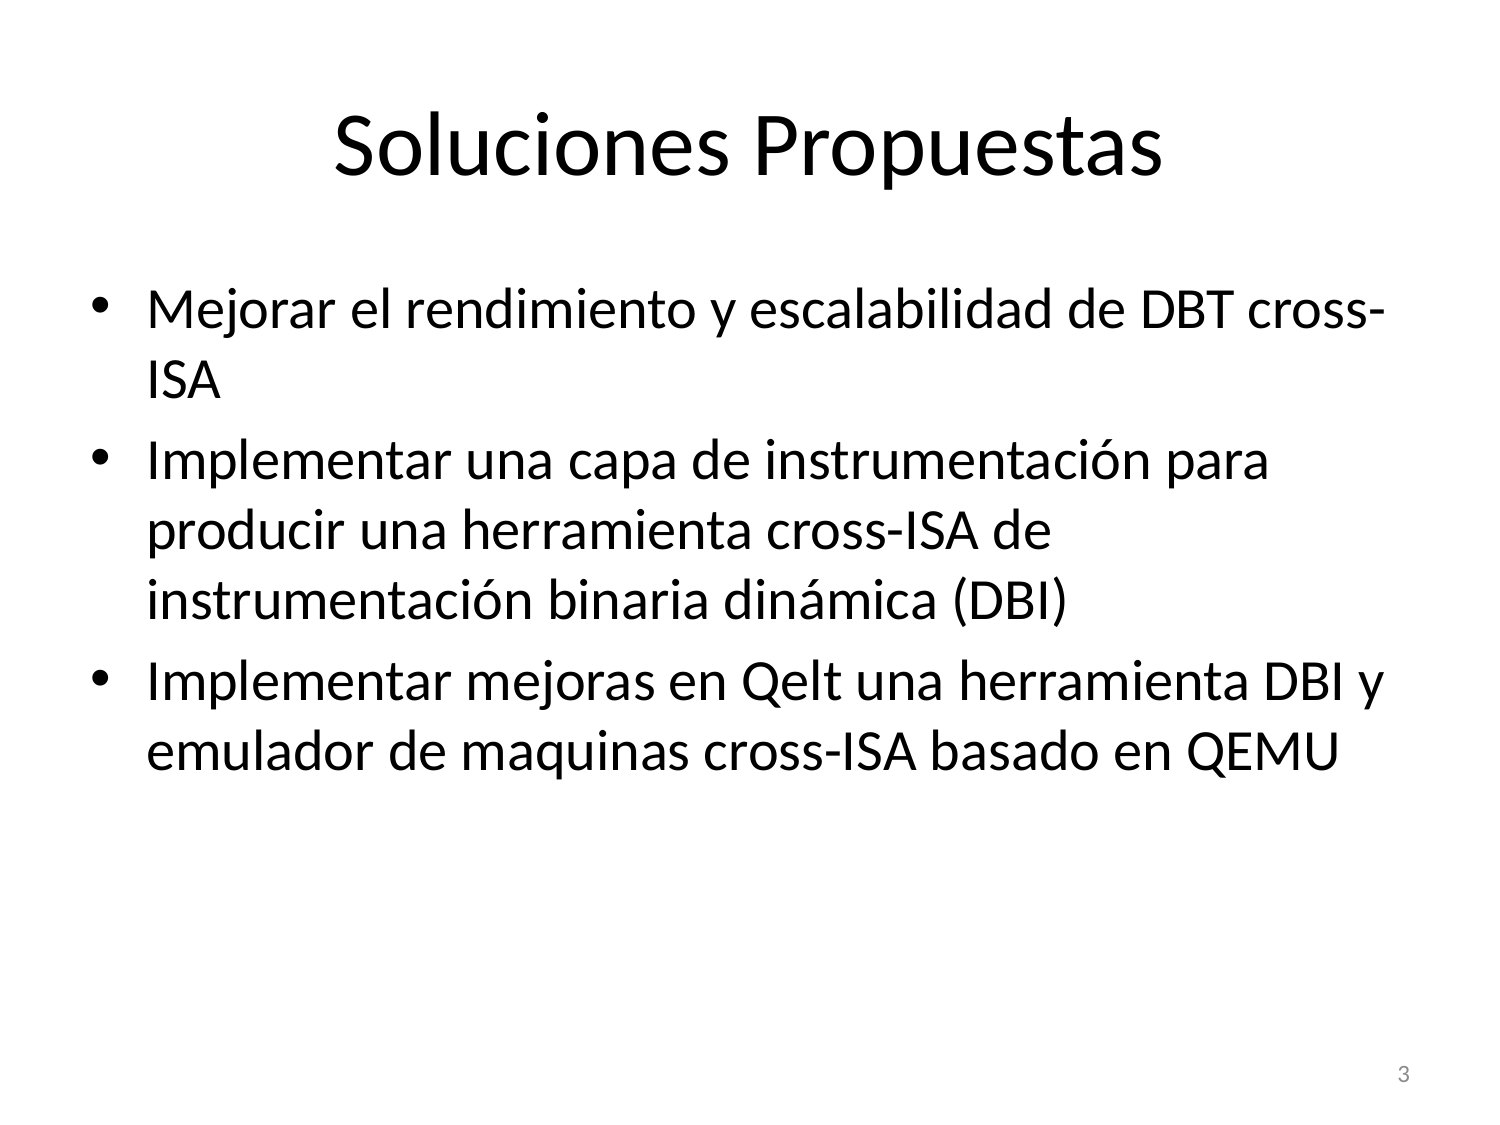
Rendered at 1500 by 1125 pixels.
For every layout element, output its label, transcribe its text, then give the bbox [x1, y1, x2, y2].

list Mejorar el rendimiento y escalabilidad de DBT cross-ISA Implementar una capa de instrumentación para producir una herramienta cross-ISA de instrumentación binaria dinámica (DBI) Implementar mejoras en Qelt una herramienta DBI y emulador de maquinas cross-ISA basado en QEMU [75, 262, 1425, 1005]
title Soluciones Propuestas [75, 45, 1425, 233]
slide_number 3 [1074, 1042, 1425, 1103]
